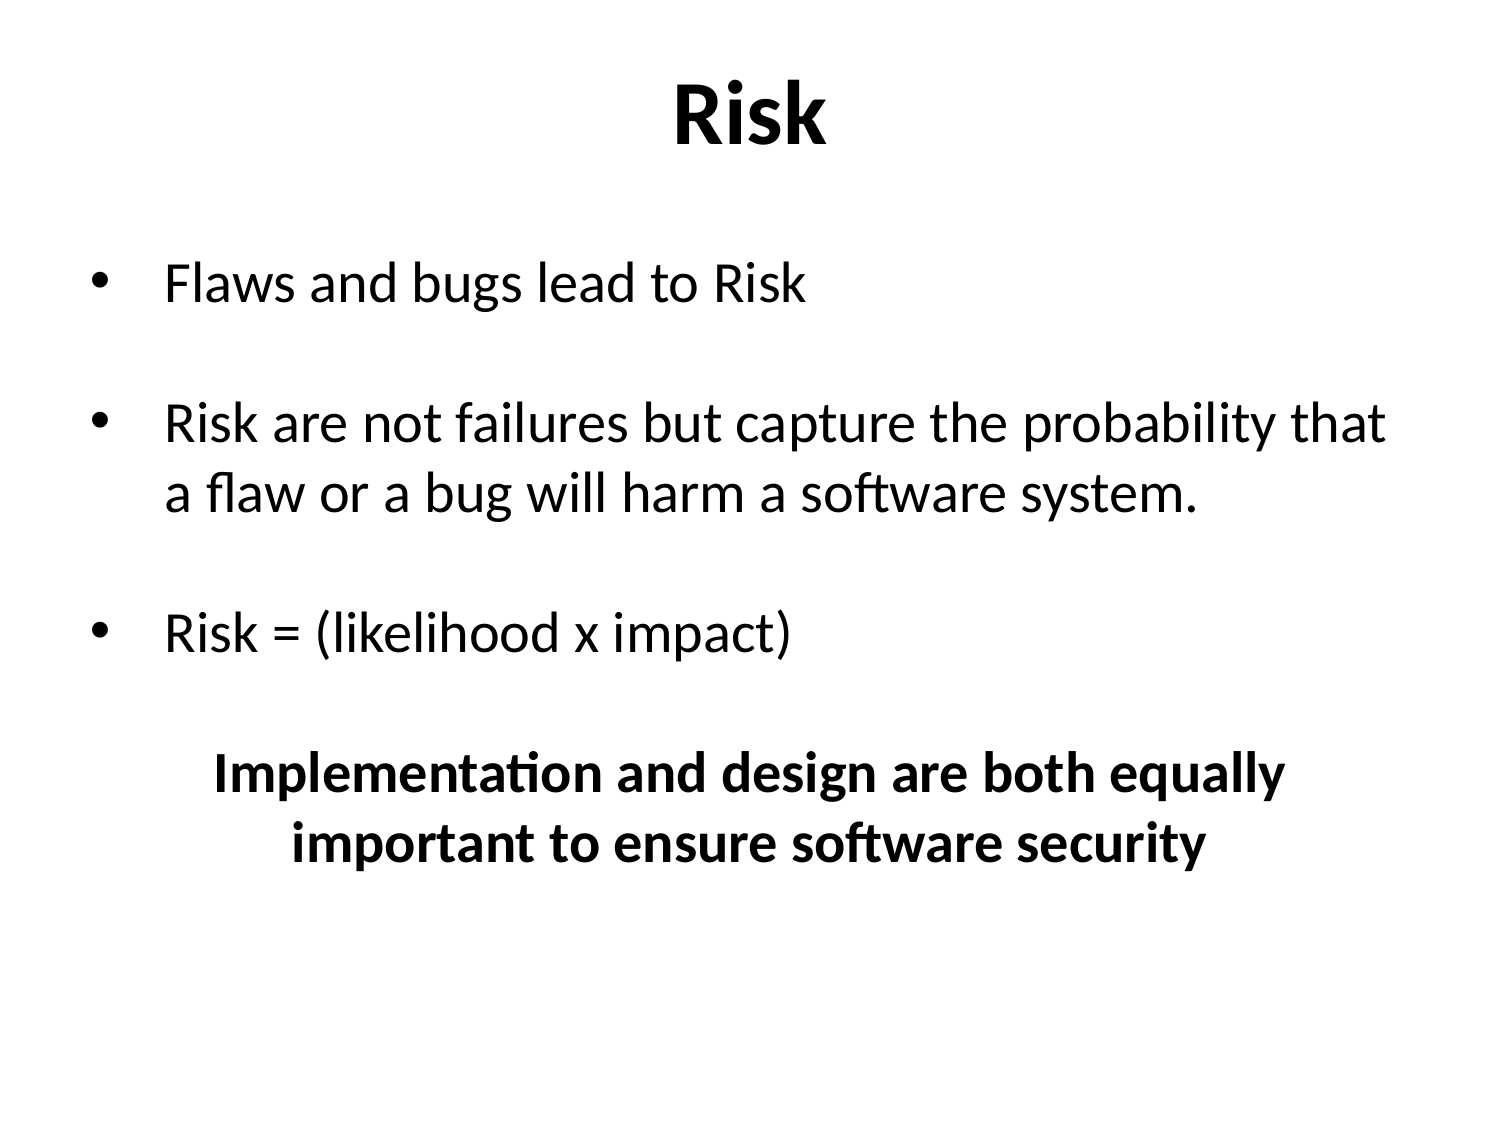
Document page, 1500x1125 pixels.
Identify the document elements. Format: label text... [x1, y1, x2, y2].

text_box Risk [74, 14, 1425, 202]
text_box Flaws and bugs lead to Risk Risk are not failures but capture the probability that a flaw or a bug will harm a software system. Risk = (likelihood x impact) Implementation and design are both equally important to ensure software security [74, 236, 1425, 1022]
